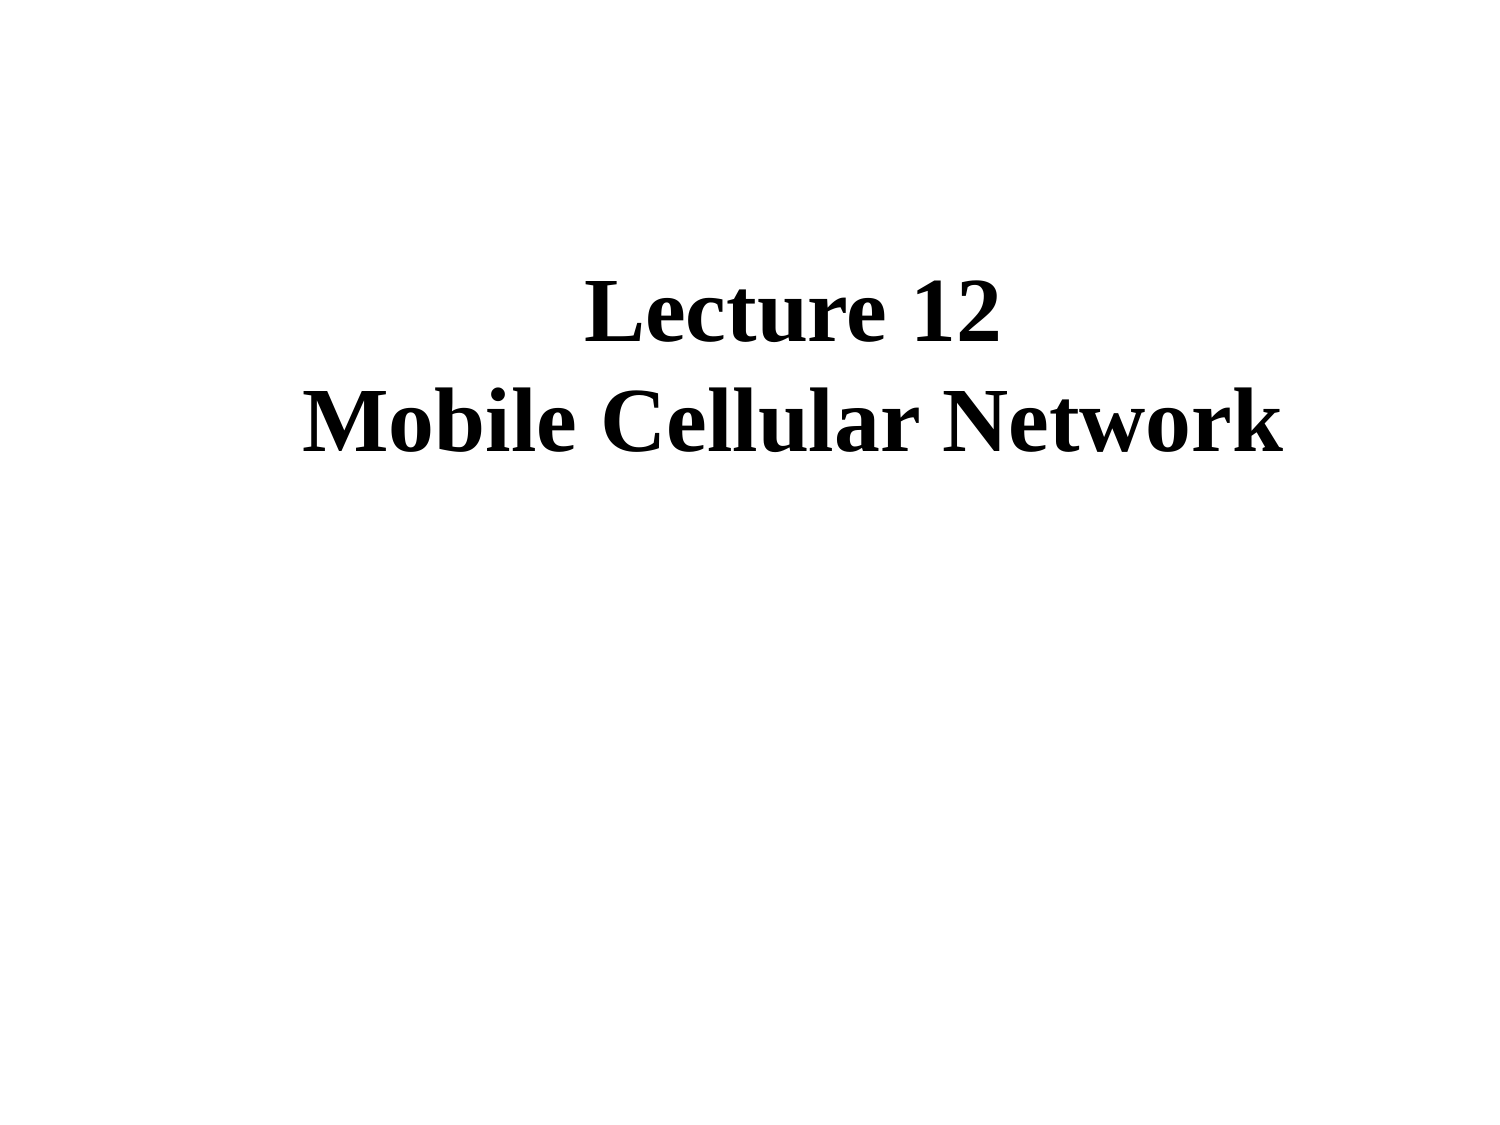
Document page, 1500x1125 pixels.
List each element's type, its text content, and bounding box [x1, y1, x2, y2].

title Lecture 12 Mobile Cellular Network [112, 349, 1475, 591]
